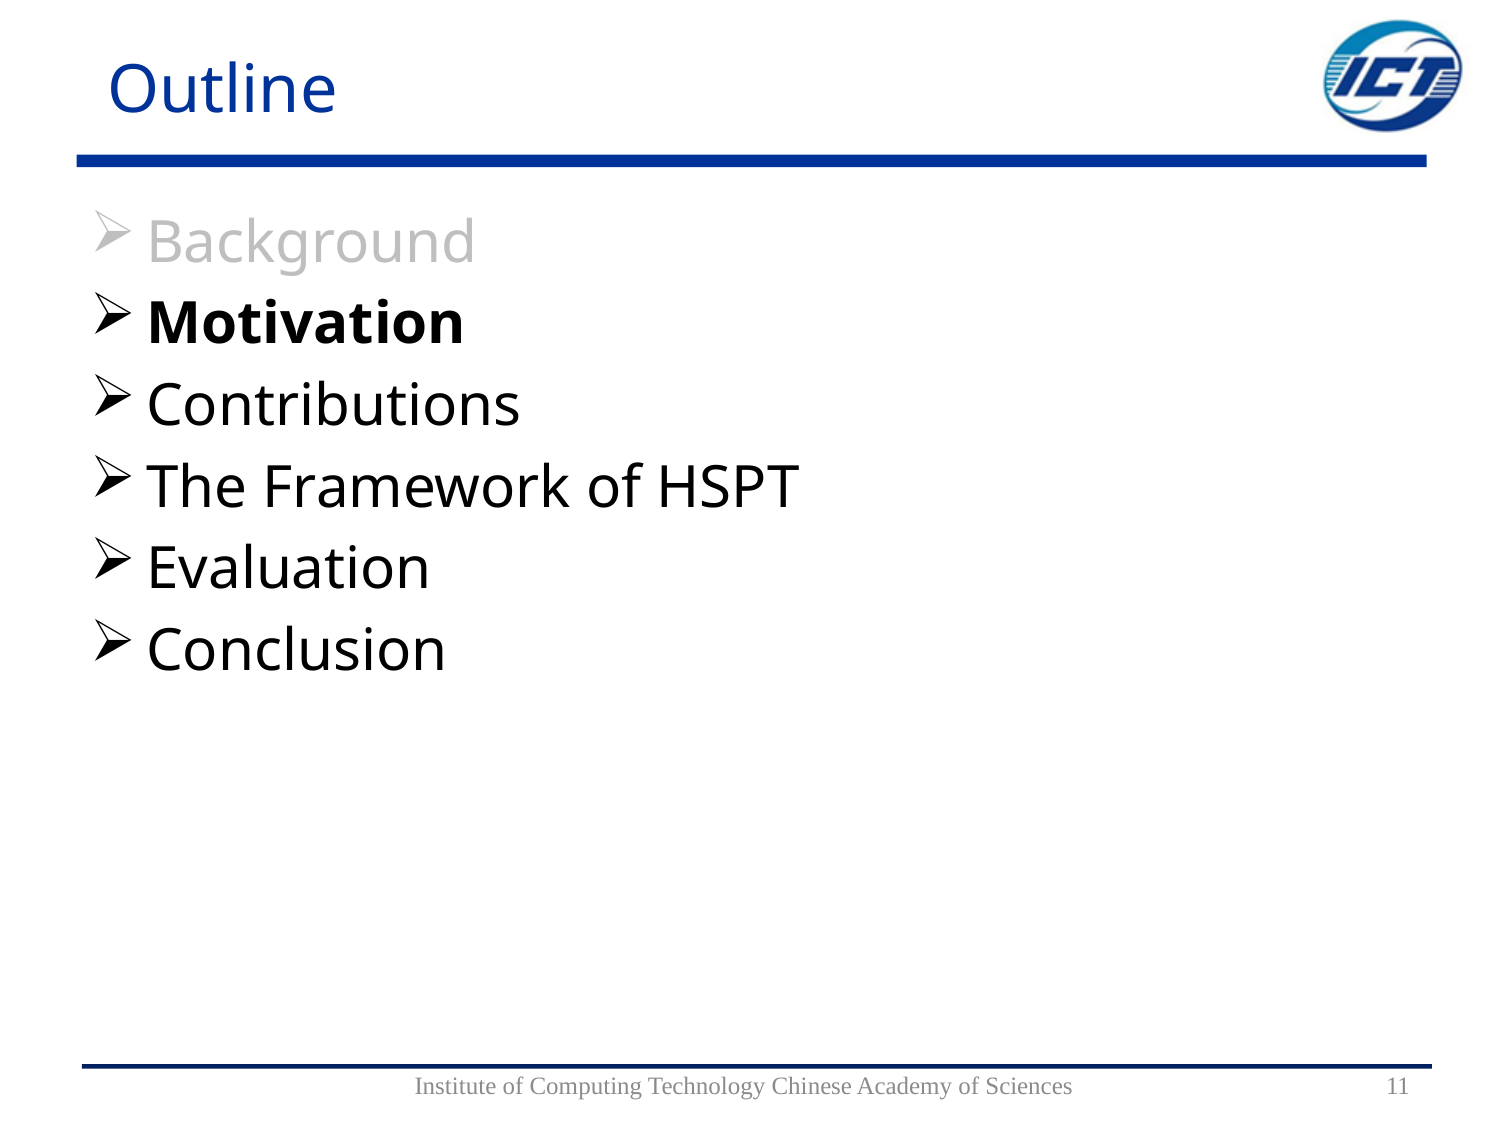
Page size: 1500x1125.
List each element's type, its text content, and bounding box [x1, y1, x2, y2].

title Outline [75, 23, 1425, 149]
slide_number 11 [1246, 1066, 1425, 1103]
footer Institute of Computing Technology Chinese Academy of Sciences [242, 1066, 1246, 1103]
picture [1276, 0, 1500, 137]
list Background Motivation Contributions The Framework of HSPT Evaluation Conclusion [75, 196, 1425, 1047]
